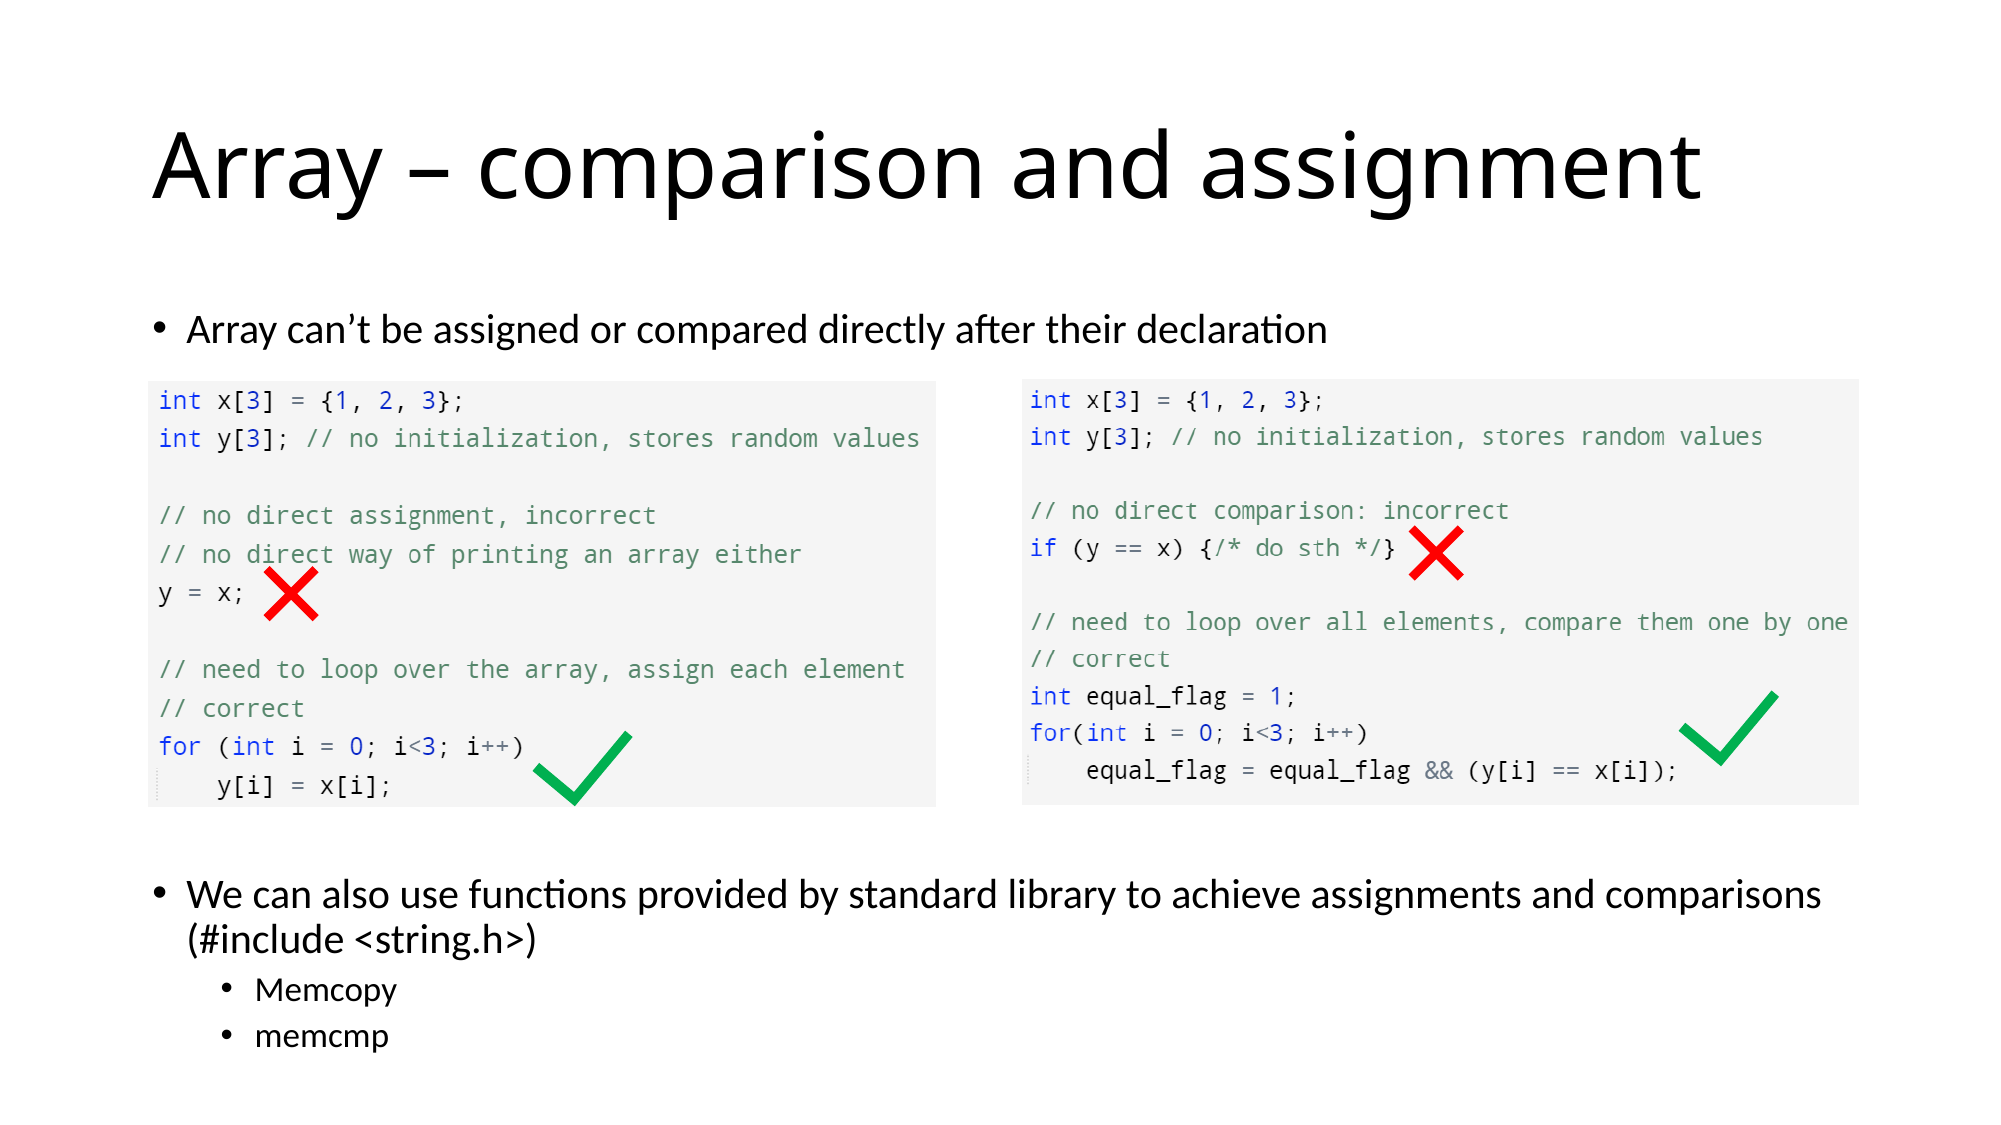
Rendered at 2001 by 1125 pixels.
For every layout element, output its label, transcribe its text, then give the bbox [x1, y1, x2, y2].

list Array can’t be assigned or compared directly after their declaration We can also use functions provided by standard library to achieve assignments and comparisons (#include <string.h>) Memcopy memcmp [137, 299, 1863, 1066]
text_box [1022, 379, 1859, 805]
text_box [148, 381, 936, 807]
title Array – comparison and assignment [137, 59, 1863, 278]
